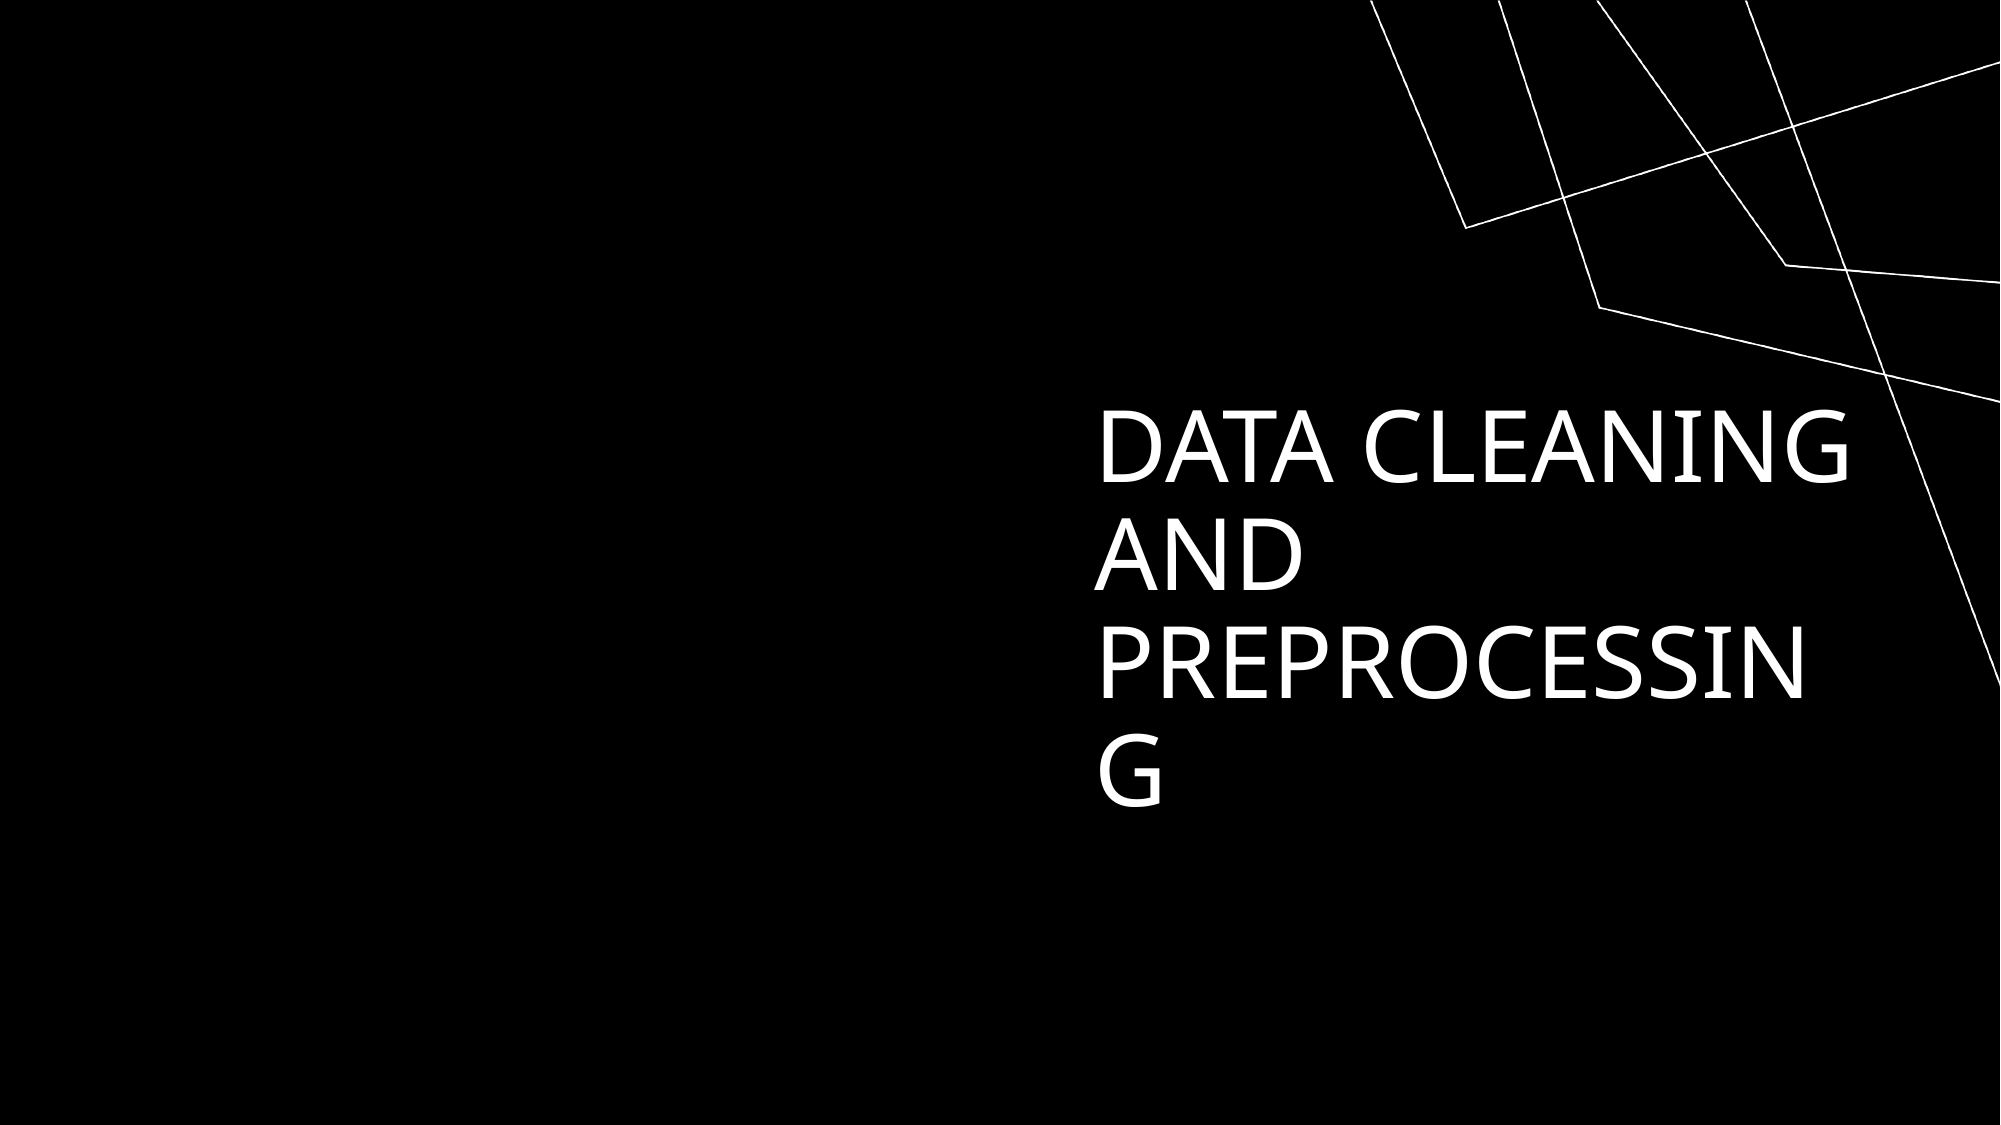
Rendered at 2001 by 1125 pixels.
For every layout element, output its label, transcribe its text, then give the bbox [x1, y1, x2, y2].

title Data Cleaning and Preprocessing [1079, 240, 1883, 836]
picture [1357, 1, 2000, 718]
